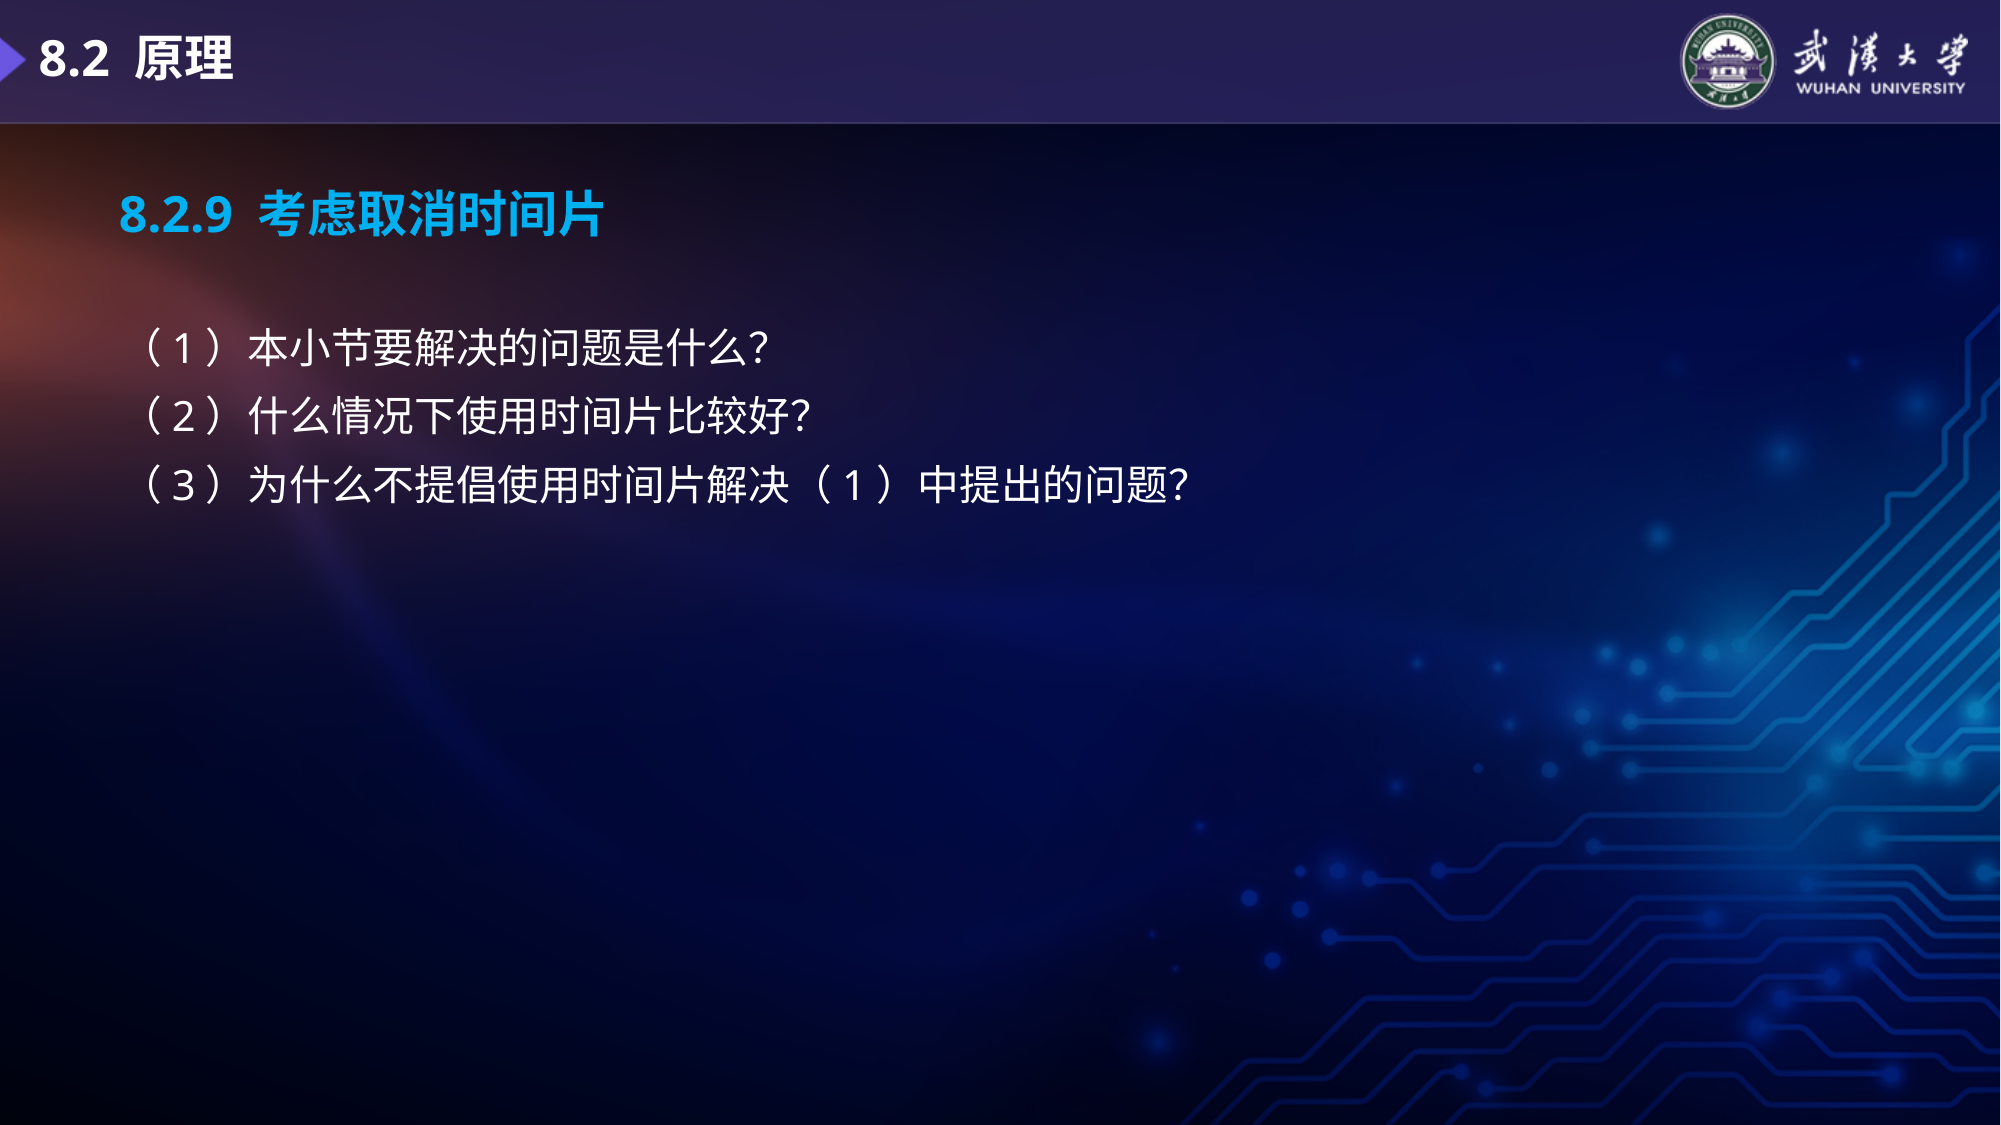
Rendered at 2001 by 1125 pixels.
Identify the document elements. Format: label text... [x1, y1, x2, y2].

text_box 8.2.9 考虑取消时间片 [104, 174, 623, 250]
title 8.2 原理 [23, 0, 1364, 122]
text_box （1）本小节要解决的问题是什么？ （2）什么情况下使用时间片比较好？ （3）为什么不提倡使用时间片解决（1）中提出的问题？ [105, 304, 1814, 516]
picture [0, 0, 2001, 1125]
